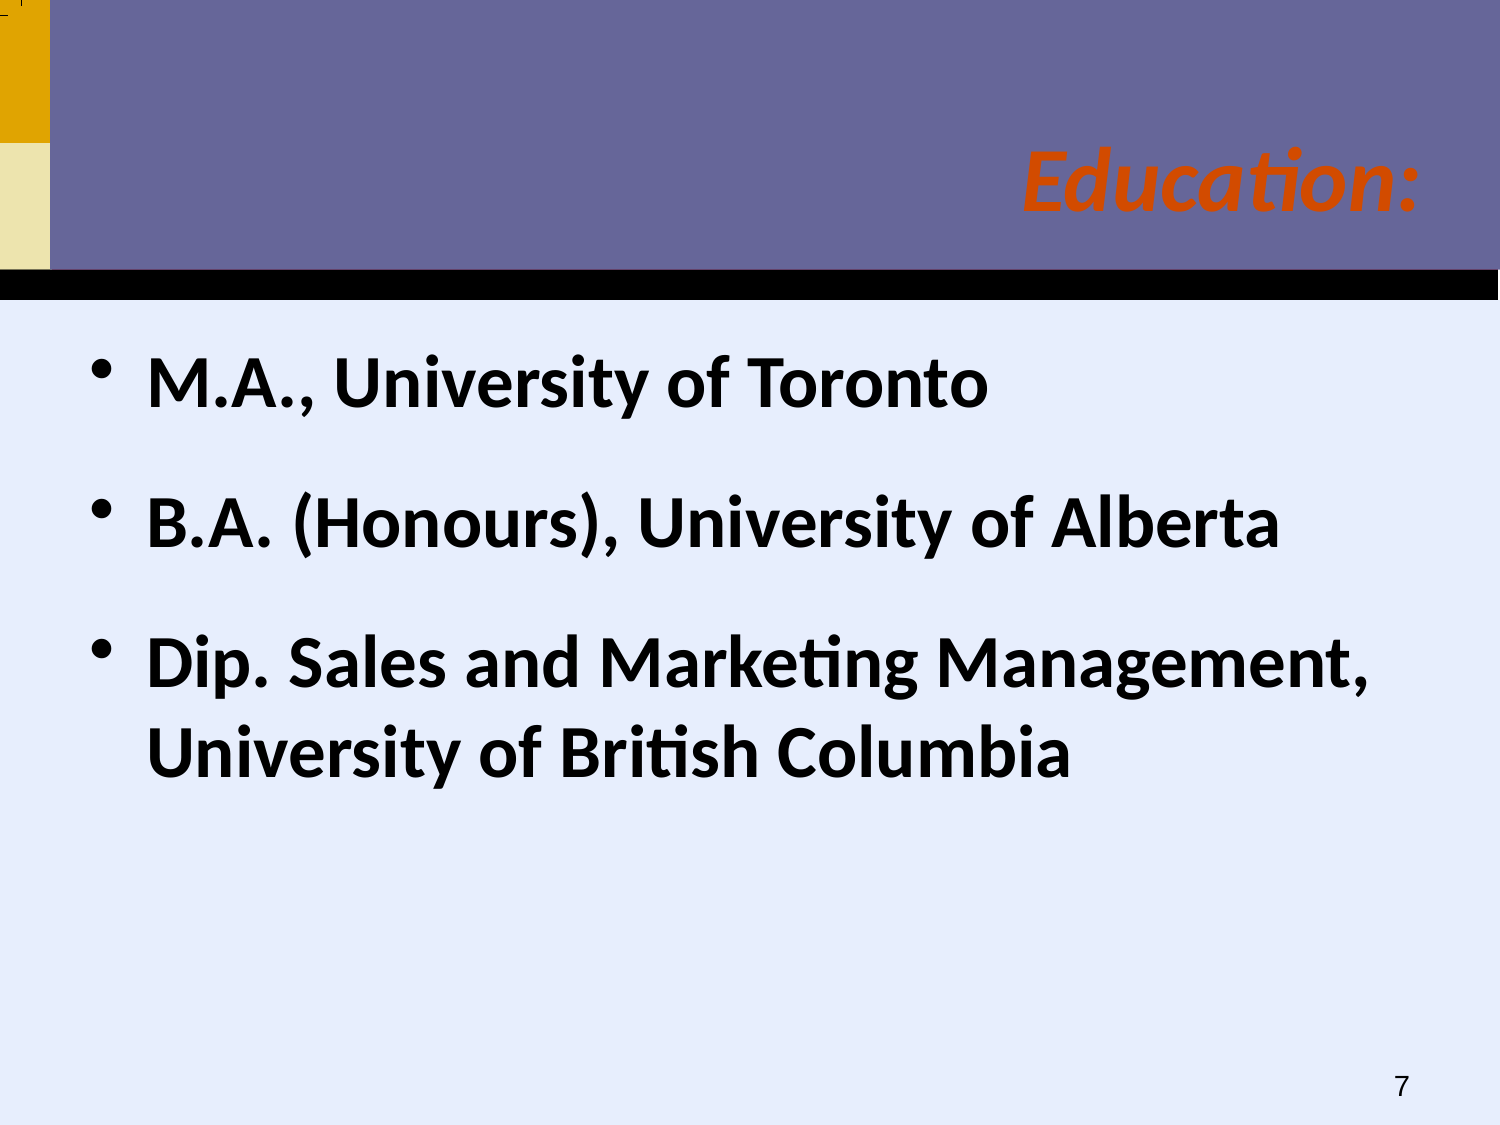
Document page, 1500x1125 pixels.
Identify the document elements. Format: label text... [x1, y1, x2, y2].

list M.A., University of Toronto B.A. (Honours), University of Alberta Dip. Sales and Marketing Management, University of British Columbia [75, 324, 1450, 988]
picture [0, 0, 1500, 300]
slide_number 7 [1074, 1024, 1426, 1103]
title Education: [399, 87, 1438, 276]
